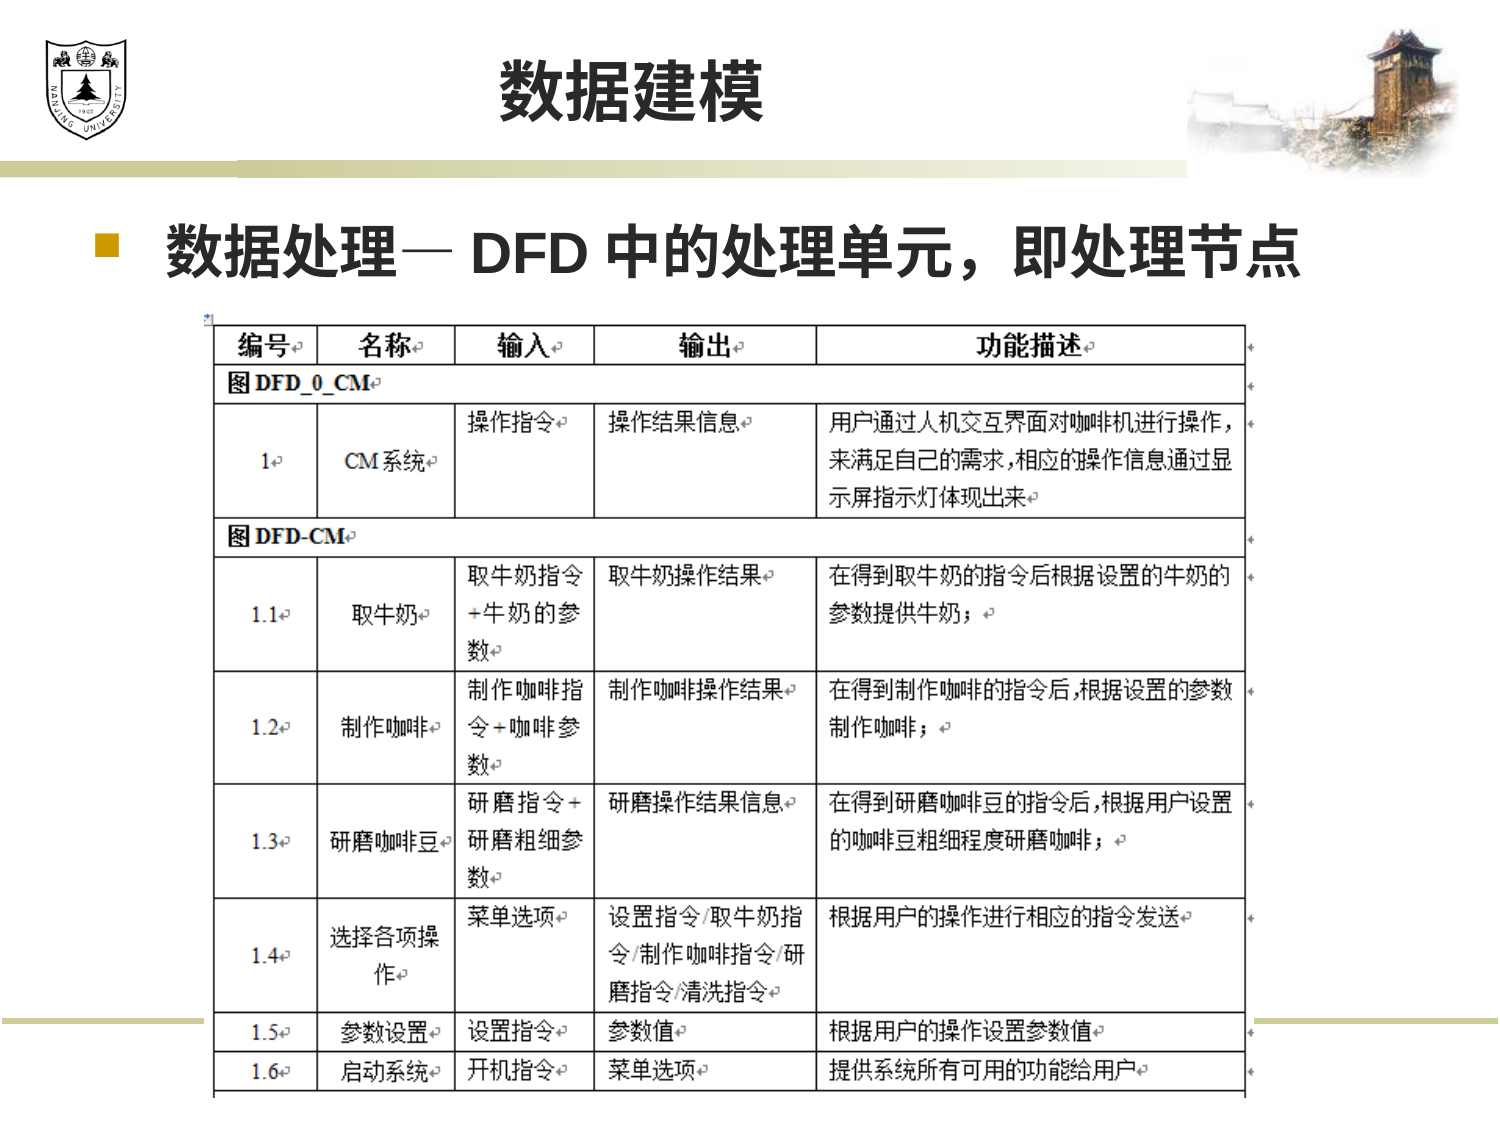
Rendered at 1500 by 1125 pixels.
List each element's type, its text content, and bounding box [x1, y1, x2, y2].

list 数据处理—DFD中的处理单元，即处理节点 [76, 208, 1413, 964]
picture [41, 36, 131, 143]
title 数据建模 [171, 42, 1093, 138]
picture [2, 314, 1498, 1098]
picture [1187, 27, 1459, 178]
